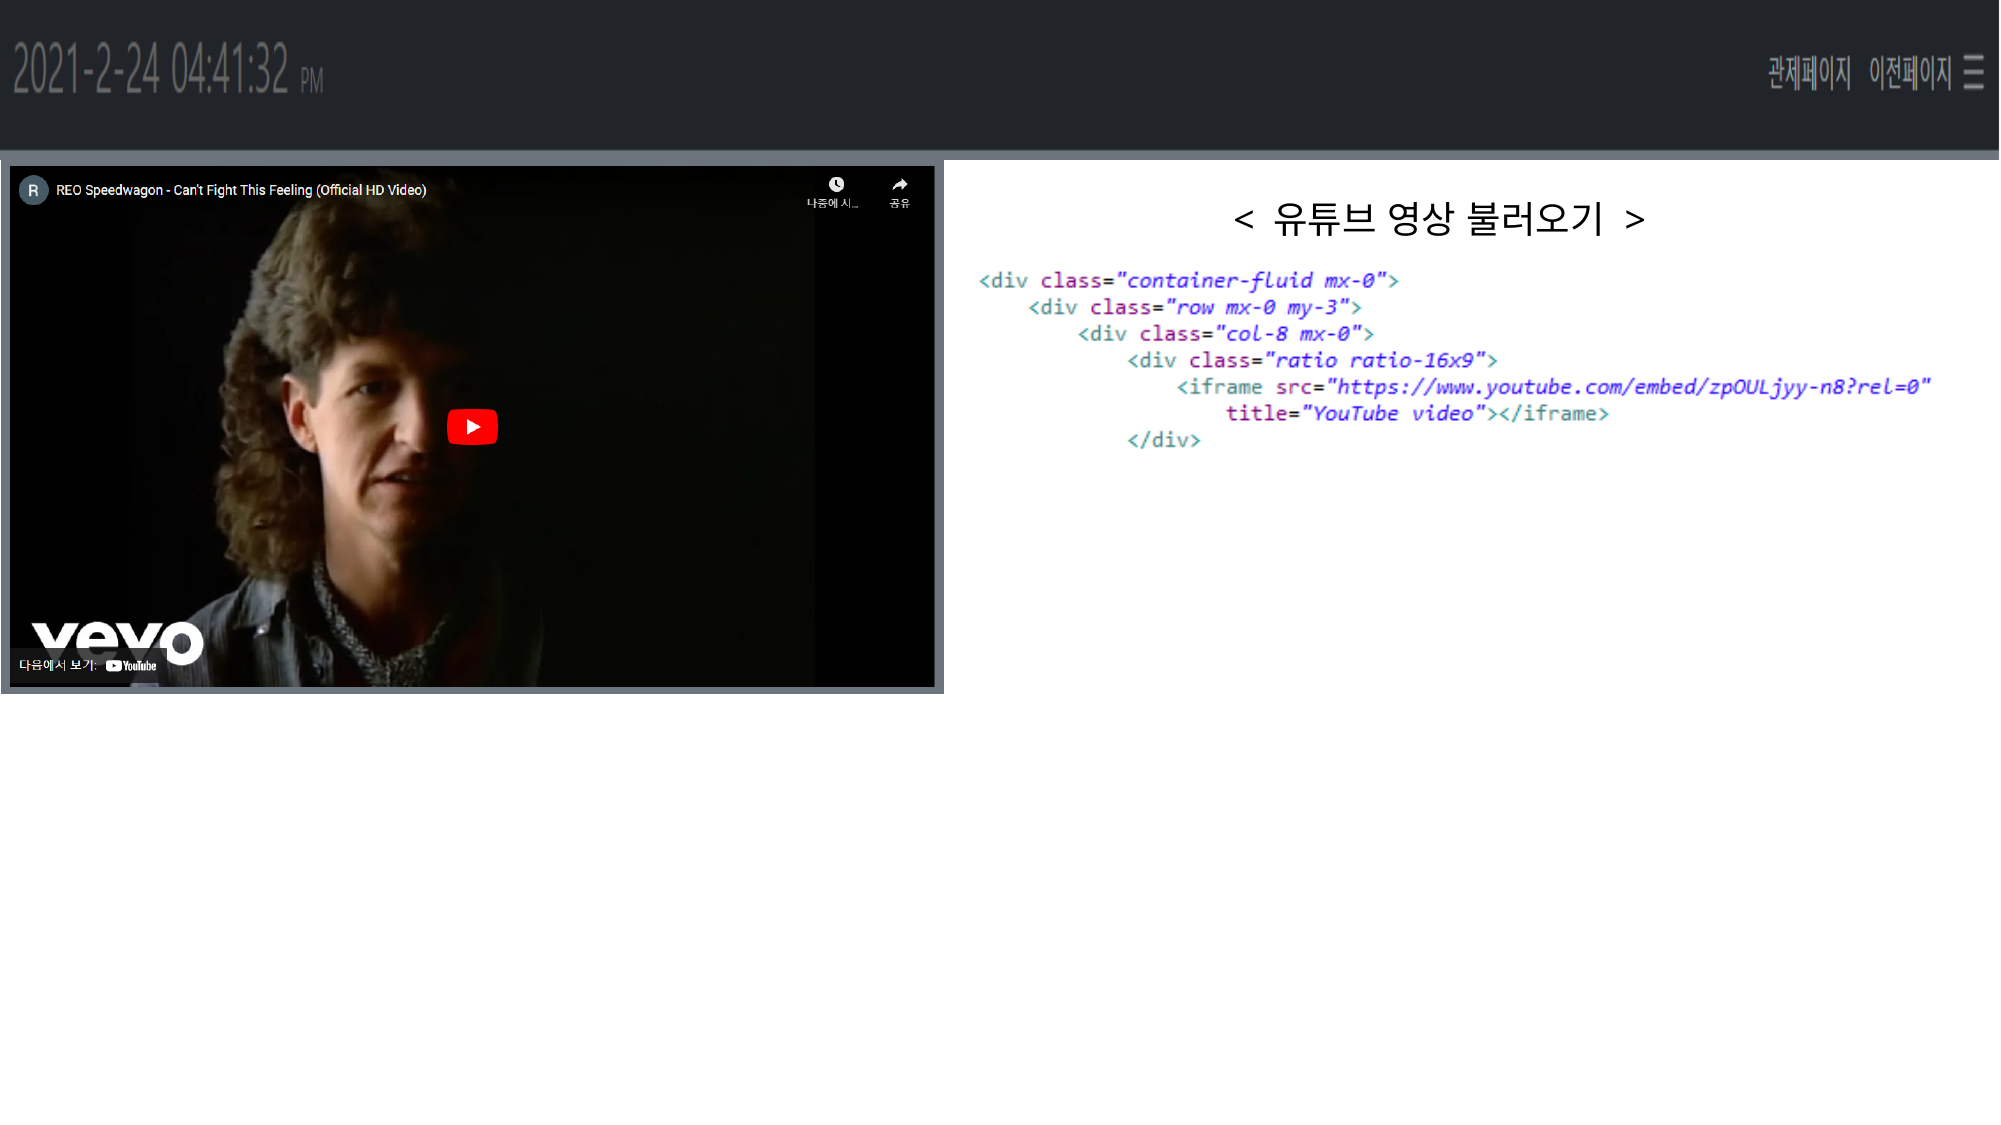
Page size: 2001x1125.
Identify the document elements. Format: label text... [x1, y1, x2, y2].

picture [0, 0, 2000, 694]
picture [970, 249, 1974, 458]
text_box < 유튜브 영상 불러오기 > [1218, 188, 1725, 249]
